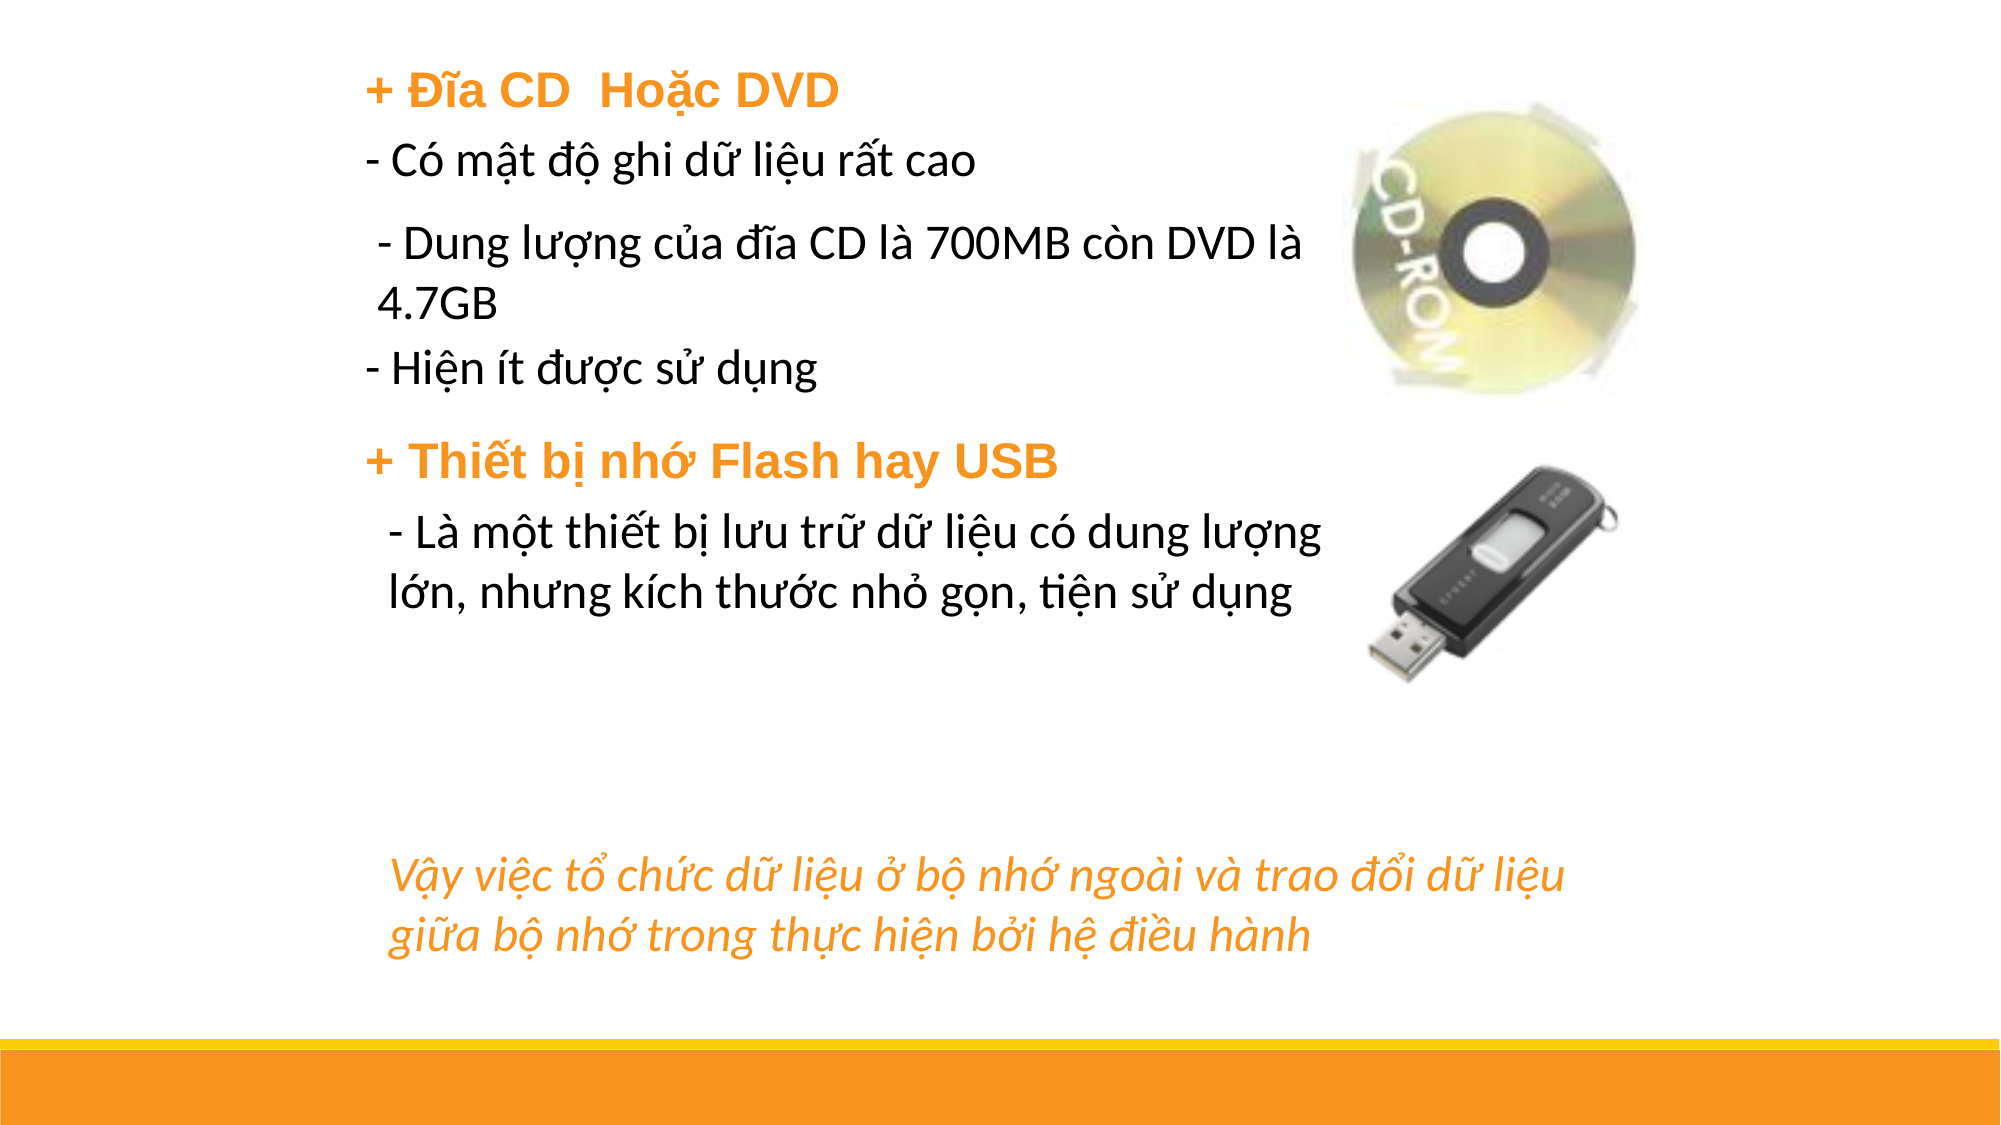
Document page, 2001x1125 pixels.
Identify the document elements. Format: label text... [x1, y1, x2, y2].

text_box - Hiện ít được sử dụng [350, 326, 1307, 402]
text_box - Dung lượng của đĩa CD là 700MB còn DVD là 4.7GB [362, 201, 1319, 337]
text_box - Có mật độ ghi dữ liệu rất cao [350, 118, 1319, 194]
text_box + Đĩa CD Hoặc DVD [350, 50, 1118, 118]
picture [1342, 101, 1645, 410]
picture [1365, 443, 1627, 705]
text_box - Là một thiết bị lưu trữ dữ liệu có dung lượng lớn, nhưng kích thước nhỏ gọn, tiện sử dụng [373, 491, 1362, 627]
text_box Vậy việc tổ chức dữ liệu ở bộ nhớ ngoài và trao đổi dữ liệu giữa bộ nhớ trong thực hiện bởi hệ điều hành [373, 834, 1650, 970]
text_box + Thiết bị nhớ Flash hay USB [350, 420, 1260, 496]
